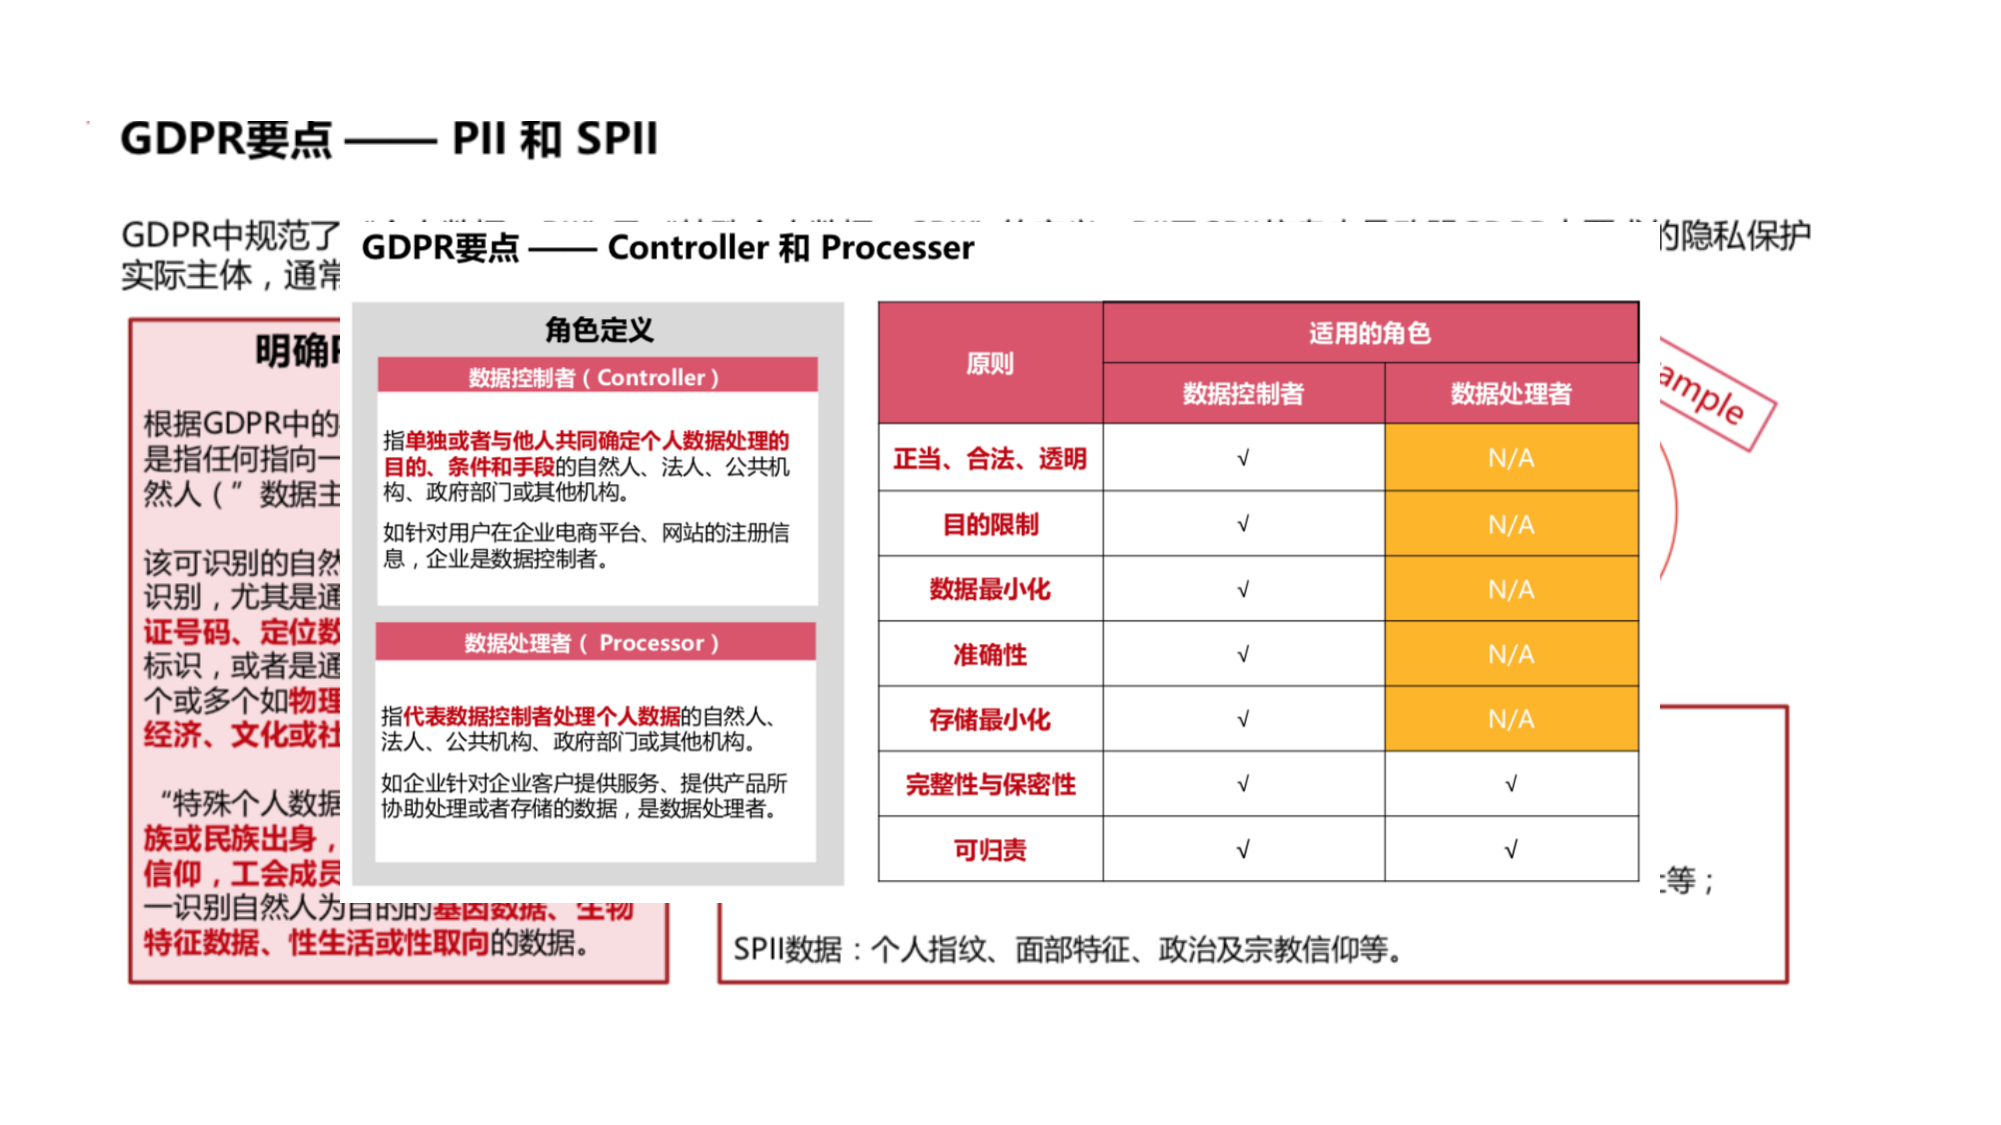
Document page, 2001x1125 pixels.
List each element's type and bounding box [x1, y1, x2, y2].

picture [77, 121, 1888, 1029]
